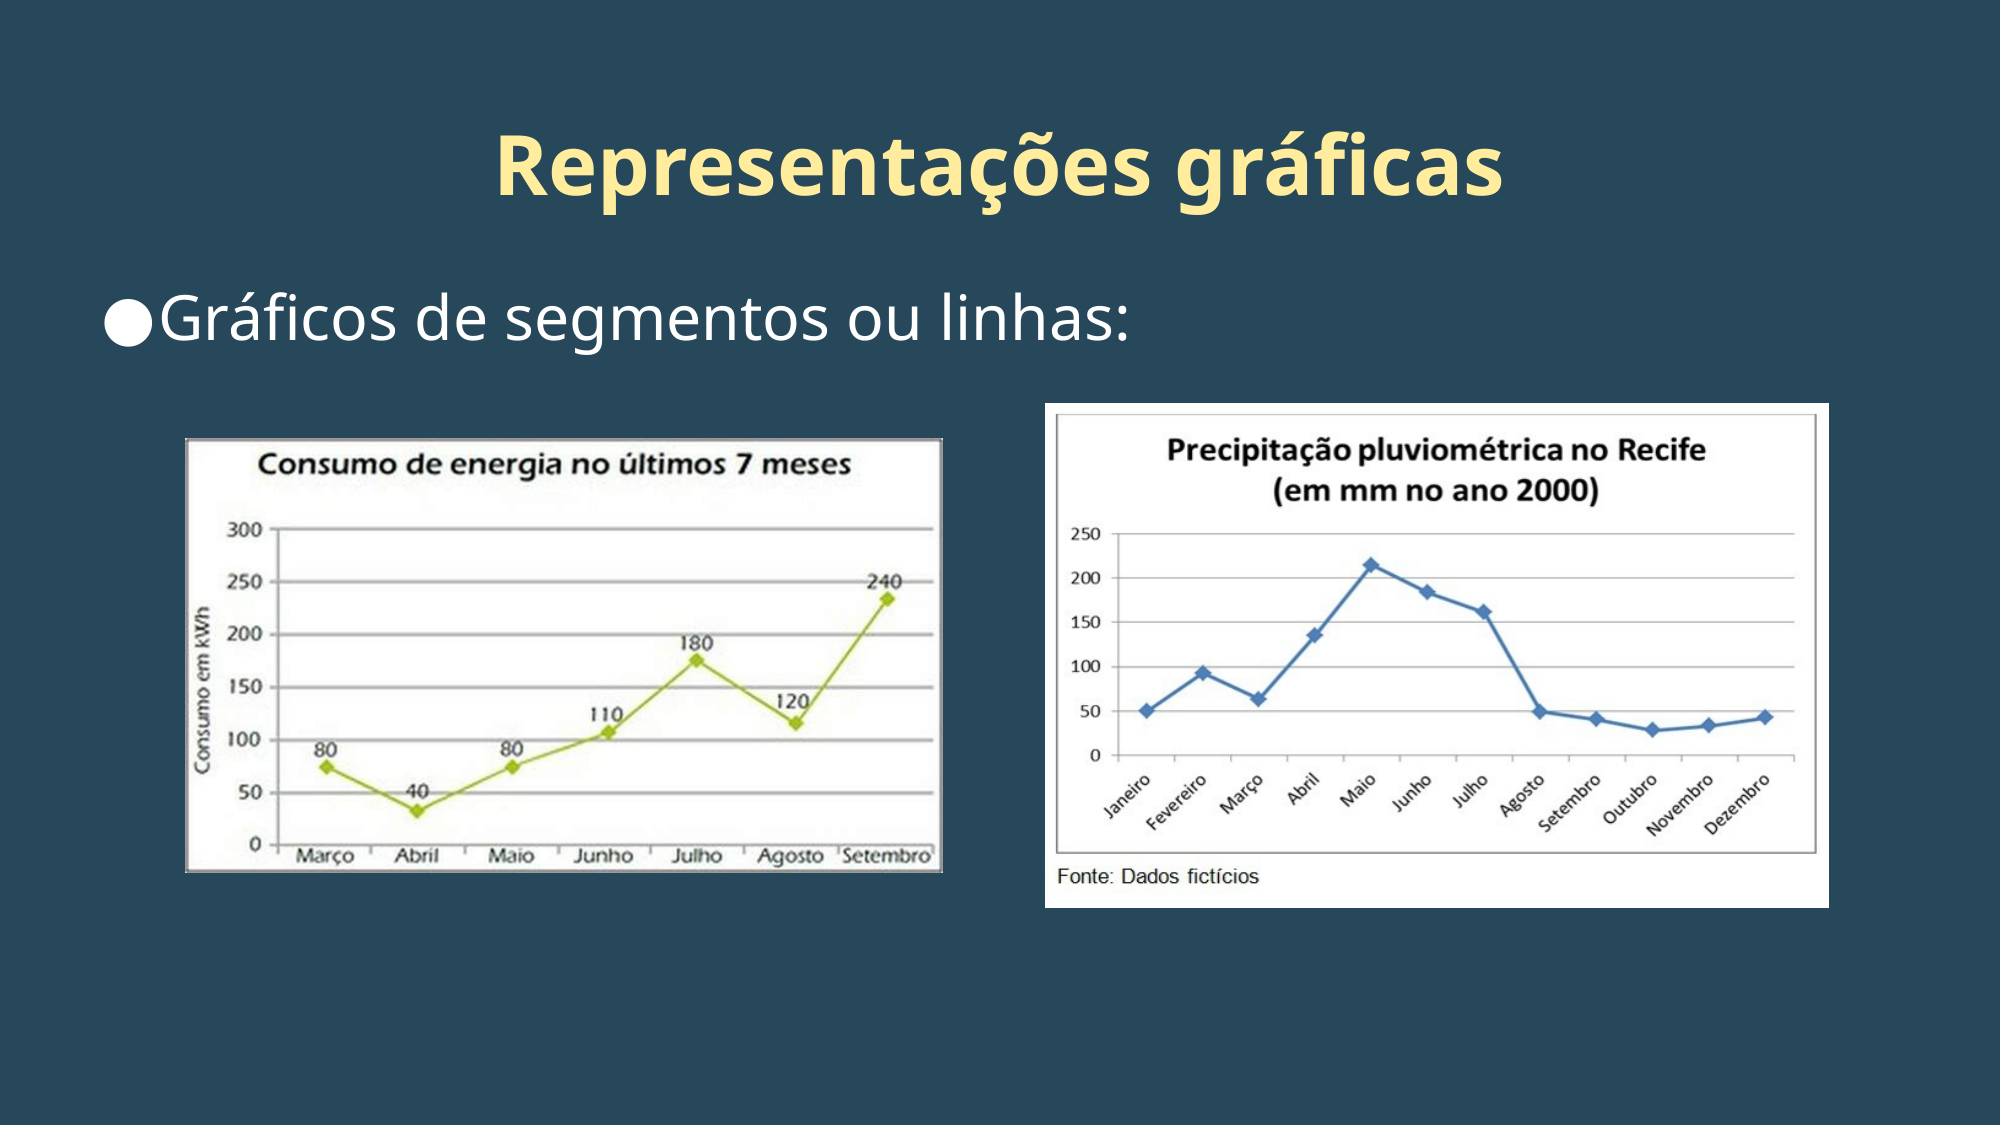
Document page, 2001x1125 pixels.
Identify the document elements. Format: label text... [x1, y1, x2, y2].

picture [1045, 403, 1830, 909]
title Representações gráficas [68, 97, 1932, 223]
picture [185, 438, 943, 874]
list Gráficos de segmentos ou linhas: [68, 252, 1932, 1000]
